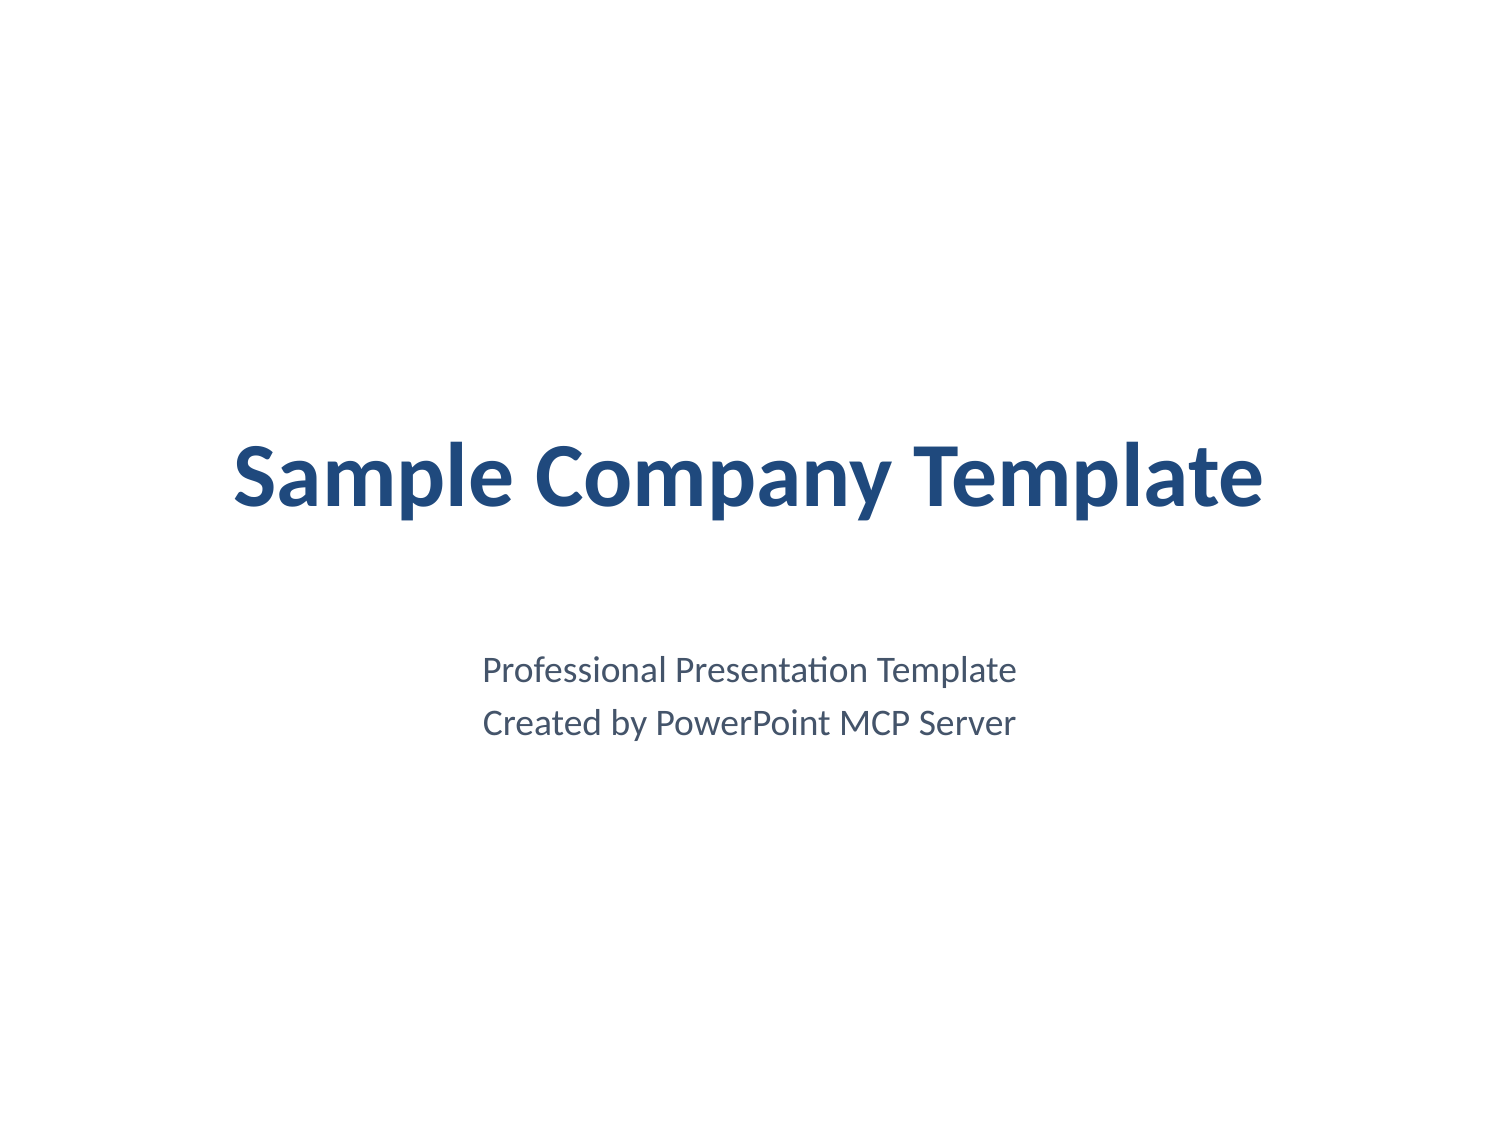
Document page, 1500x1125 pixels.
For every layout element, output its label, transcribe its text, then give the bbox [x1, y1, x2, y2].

title Sample Company Template [112, 349, 1388, 591]
subtitle Professional Presentation Template Created by PowerPoint MCP Server [225, 637, 1275, 925]
